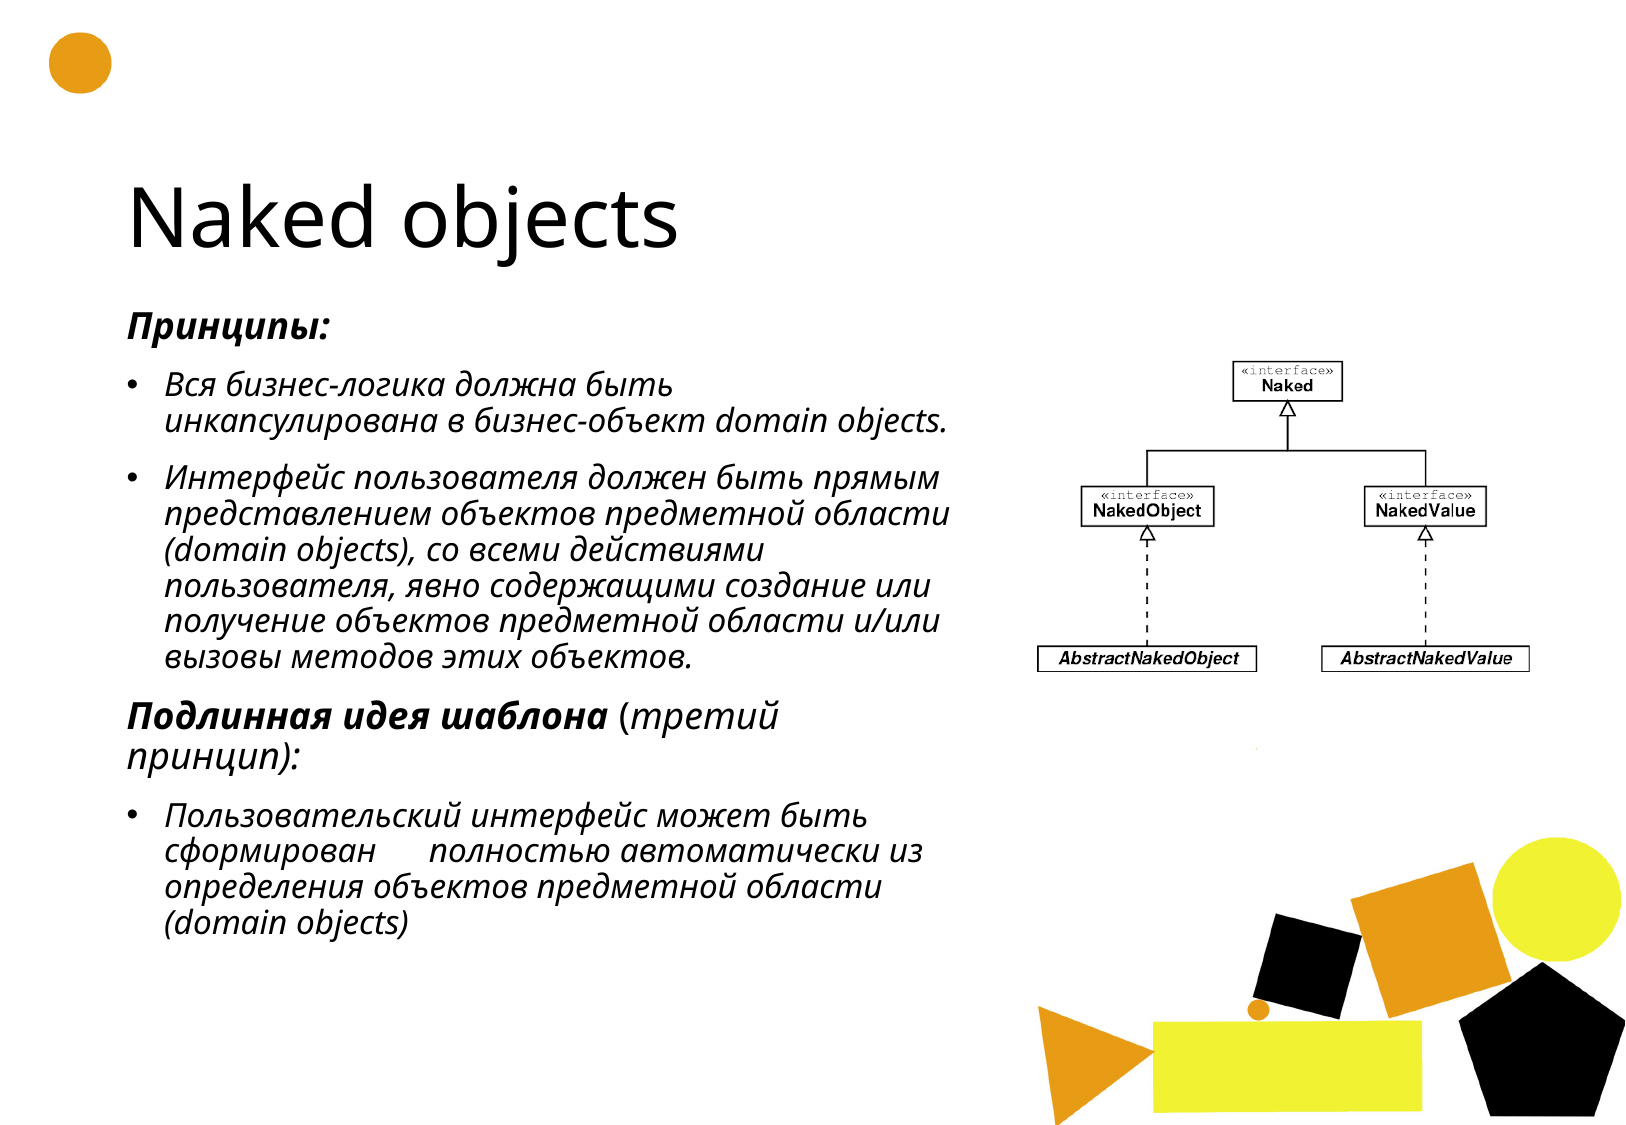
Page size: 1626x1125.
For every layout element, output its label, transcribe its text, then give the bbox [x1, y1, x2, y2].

picture [0, 0, 1626, 1125]
list Принципы: Вся бизнес-логика должна быть инкапсулирована в бизнес-объект domain objects. Интерфейс пользователя должен быть прямым представлением объектов предметной области (domain objects), со всеми действиями пользователя, явно содержащими создание или получение объектов предметной области и/или вызовы методов этих объектов. Подлинная идея шаблона (третий принцип): Пользовательский интерфейс может быть сформирован полностью автоматически из определения объектов предметной области (domain objects) [111, 299, 971, 1014]
title Naked objects [111, 111, 1514, 330]
